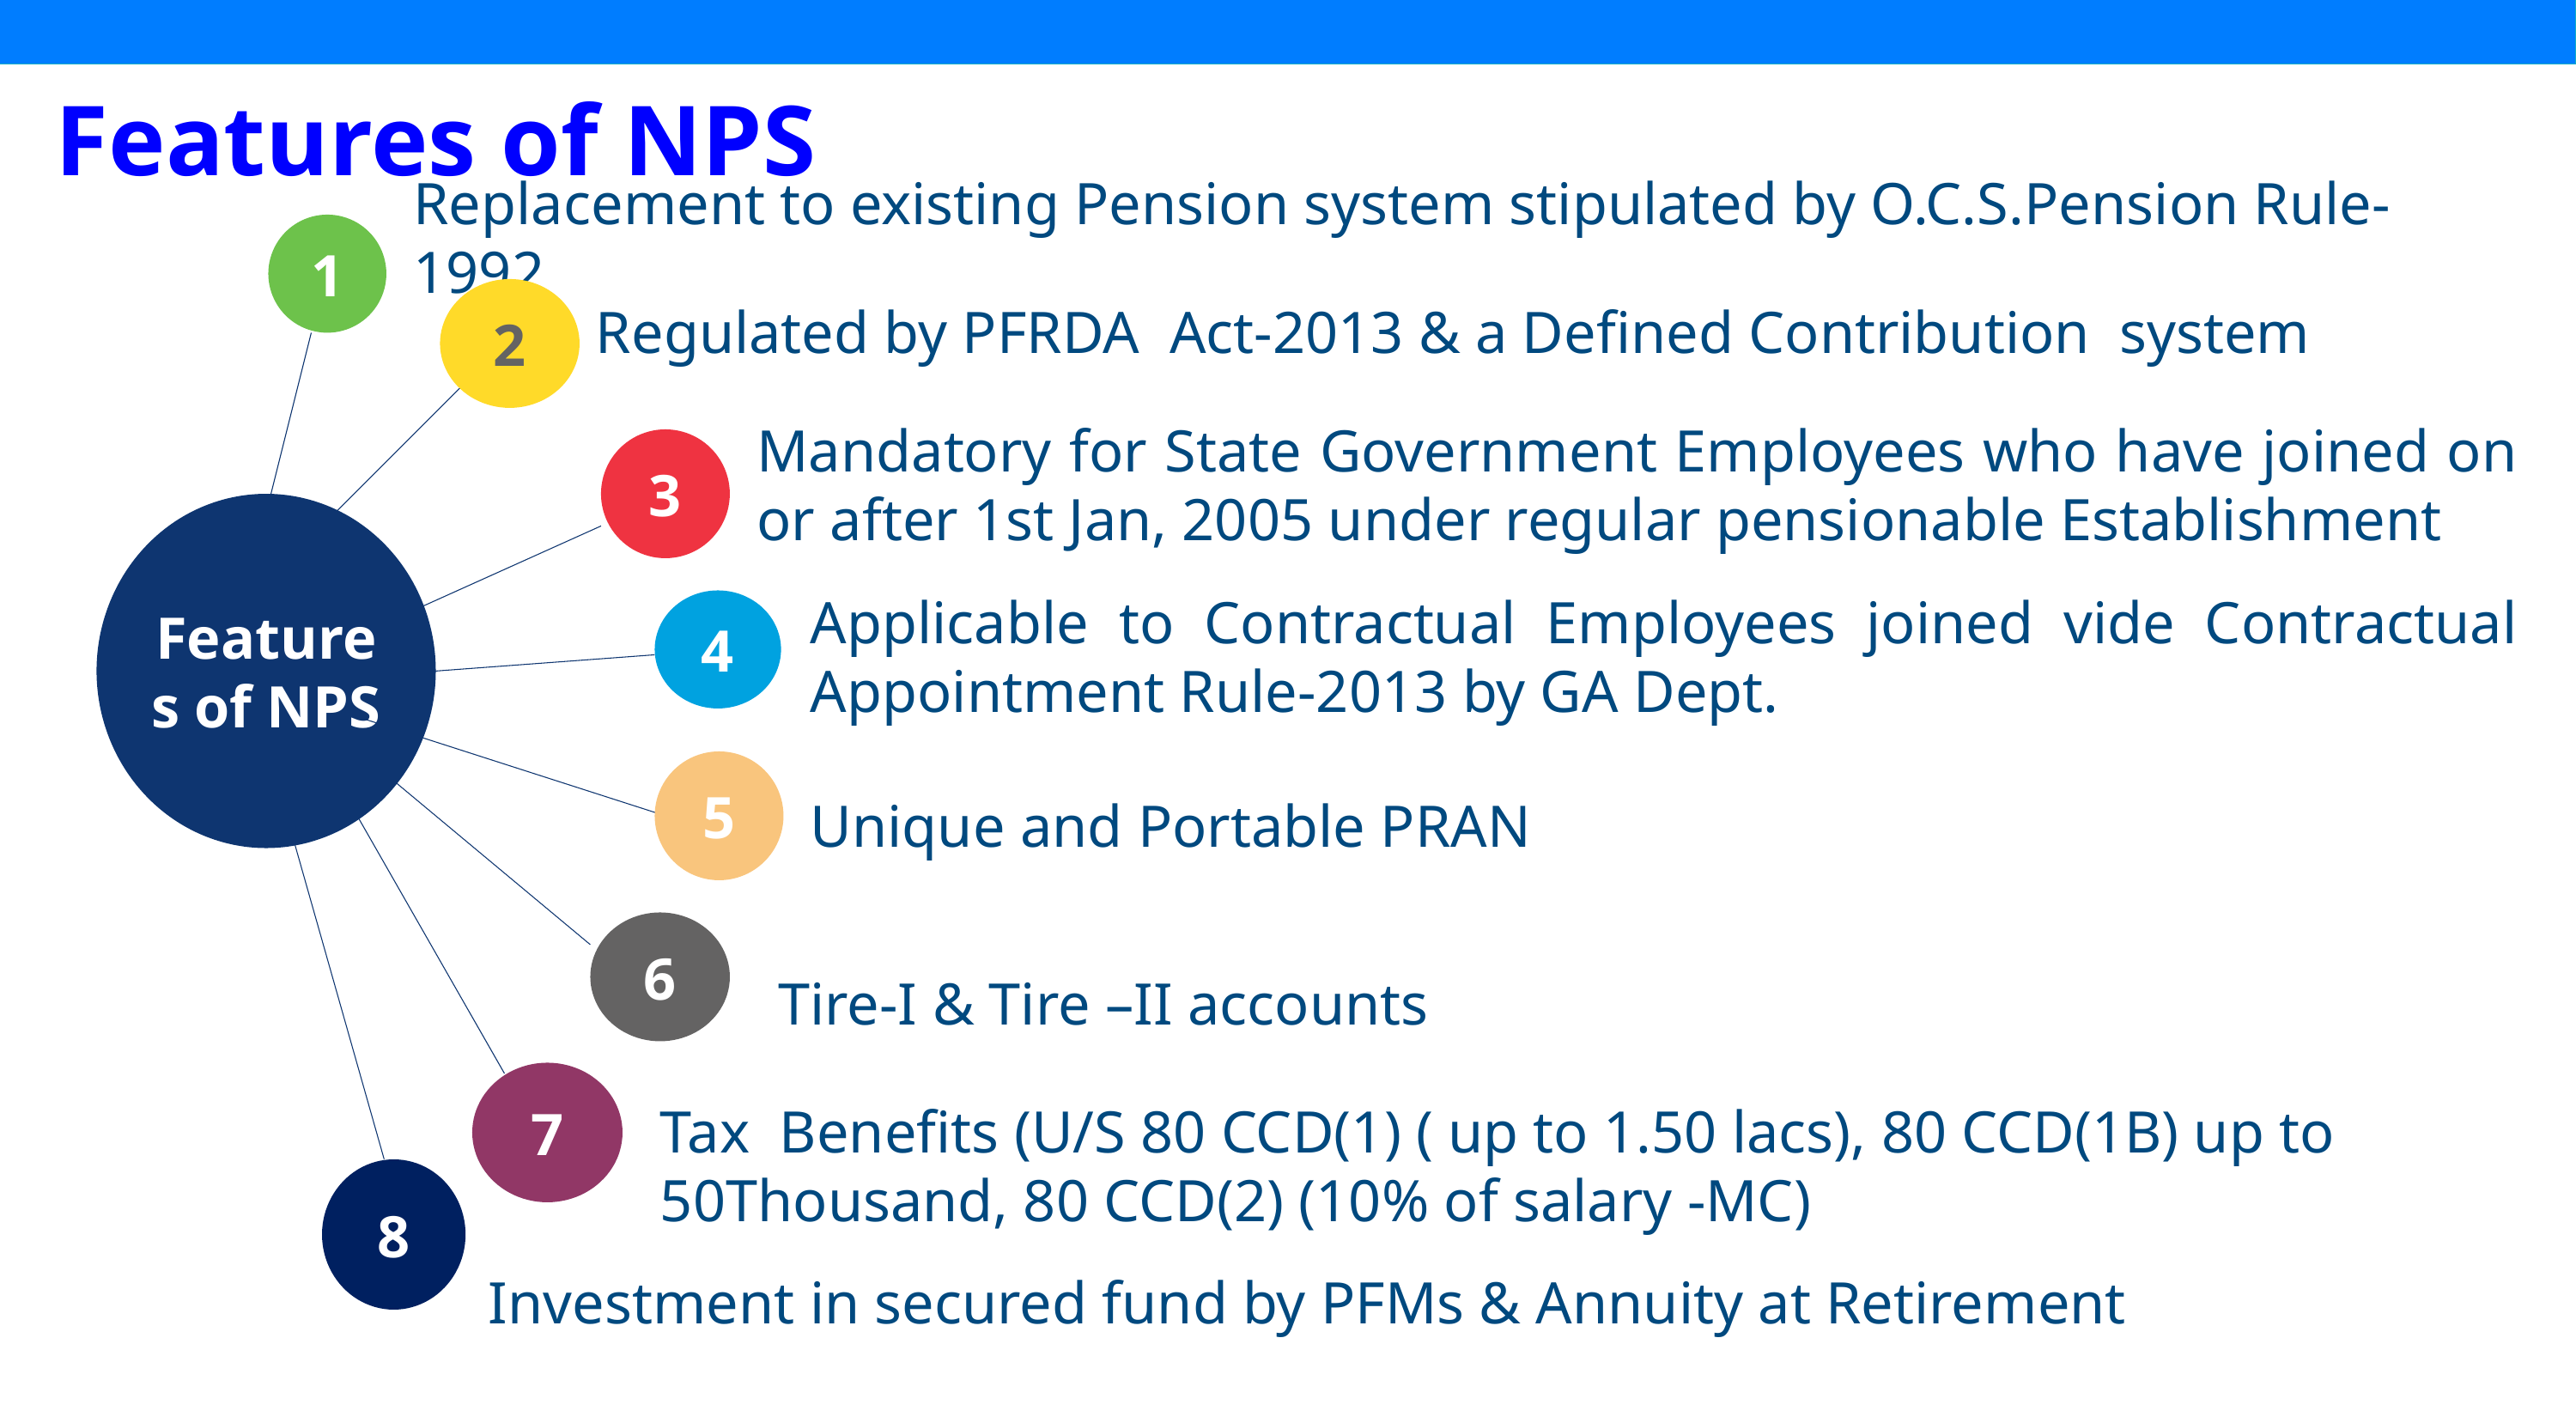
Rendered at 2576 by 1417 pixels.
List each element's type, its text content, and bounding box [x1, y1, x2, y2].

text_box Regulated by PFRDA Act-2013 & a Defined Contribution system [568, 311, 2490, 419]
text_box 2 [439, 277, 580, 409]
text_box Unique and Portable PRAN [783, 794, 2463, 923]
text_box [0, 0, 2576, 64]
text_box Features of NPS [95, 492, 437, 849]
text_box 8 [320, 1158, 467, 1311]
text_box 5 [653, 750, 783, 881]
text_box Tax Benefits (U/S 80 CCD(1) ( up to 1.50 lacs), 80 CCD(1B) up to 50Thousand, 80 CCD(2) (10% of salary -MC) [633, 1094, 2533, 1235]
text_box Tire-I & Tire –II accounts [750, 955, 2401, 1049]
text_box Investment in secured fund by PFMs & Annuity at Retirement [461, 1266, 2255, 1335]
text_box 7 [471, 1061, 623, 1203]
text_box 1 [267, 213, 387, 334]
text_box 4 [653, 589, 782, 709]
text_box Mandatory for State Government Employees who have joined on or after 1st Jan, 2005 under regular pensionable Establishment [729, 418, 2533, 548]
text_box 6 [589, 911, 732, 1043]
text_box Replacement to existing Pension system stipulated by O.C.S.Pension Rule-1992 [386, 171, 2533, 301]
text_box 3 [599, 428, 731, 559]
text_box Applicable to Contractual Employees joined vide Contractual Appointment Rule-2013 by GA Dept. [783, 590, 2533, 720]
text_box Features of NPS [42, 85, 2544, 193]
